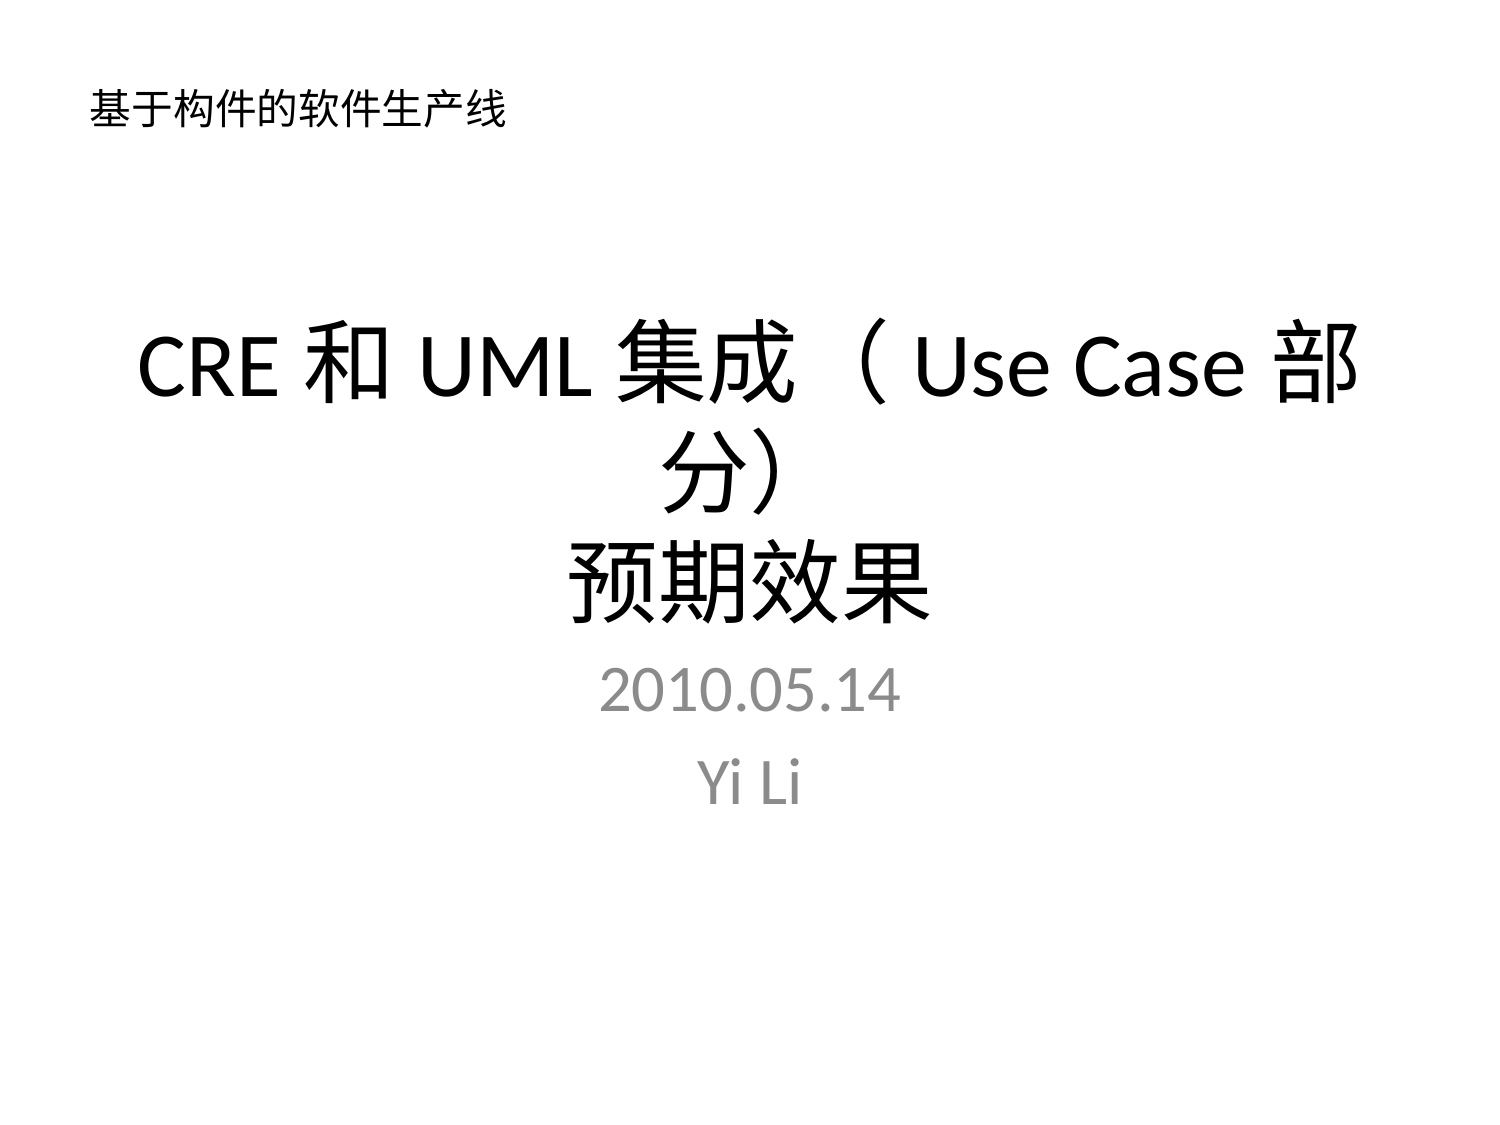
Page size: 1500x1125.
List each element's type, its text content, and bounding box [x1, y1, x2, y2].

text_box 基于构件的软件生产线 [75, 75, 550, 140]
subtitle 2010.05.14 Yi Li [225, 637, 1275, 925]
title CRE和UML集成（Use Case部分） 预期效果 [112, 349, 1388, 591]
